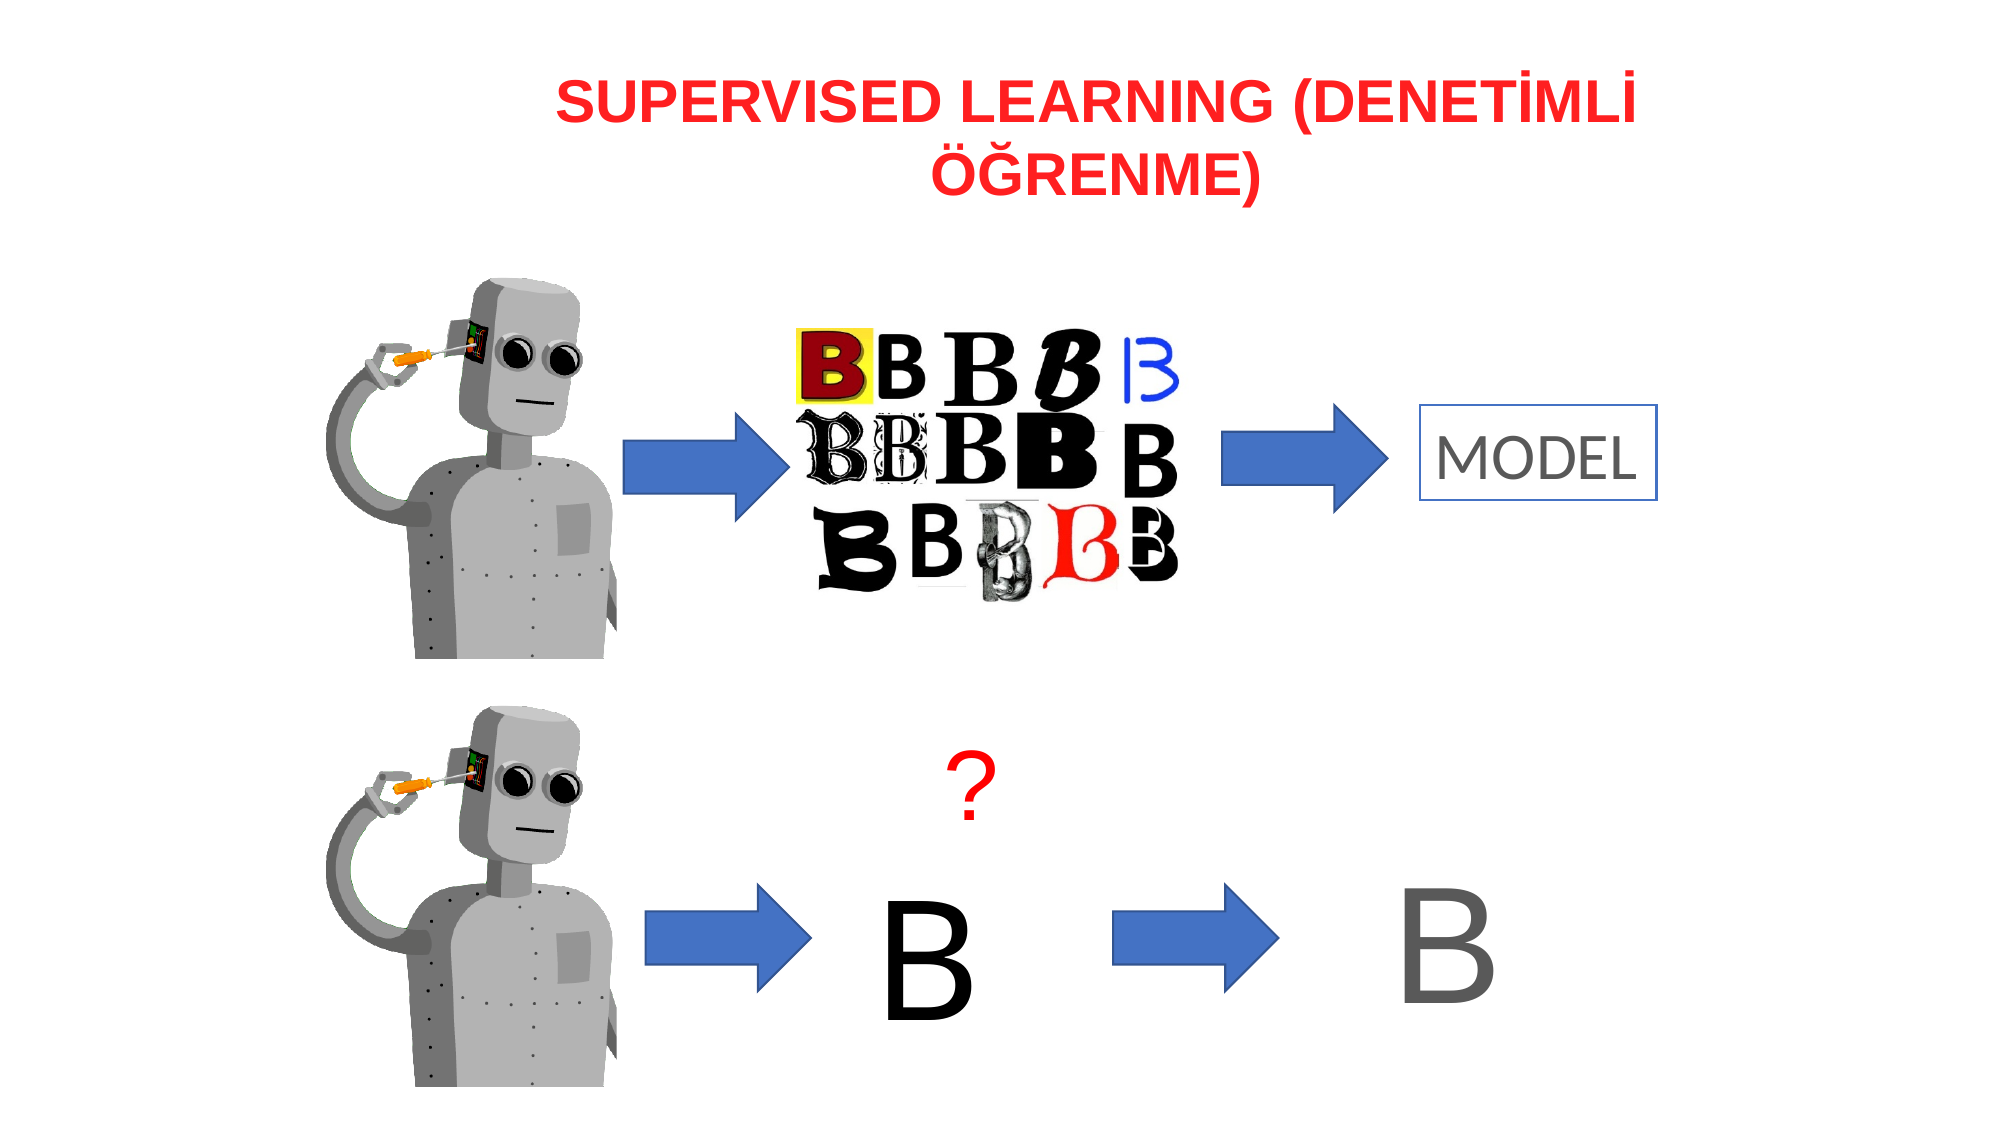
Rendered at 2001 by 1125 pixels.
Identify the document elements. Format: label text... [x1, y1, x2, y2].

text_box B [858, 845, 1000, 1061]
text_box [1112, 882, 1280, 994]
text_box [644, 882, 813, 994]
picture [321, 276, 617, 659]
text_box MODEL [1419, 404, 1658, 501]
text_box SUPERVISED LEARNING (DENETİMLİ ÖĞRENME) [432, 55, 1686, 215]
picture [321, 704, 617, 1087]
text_box [1221, 402, 1389, 514]
text_box [622, 411, 791, 523]
picture [796, 328, 1195, 606]
text_box ? [929, 712, 1000, 848]
text_box B [1376, 829, 1519, 1045]
